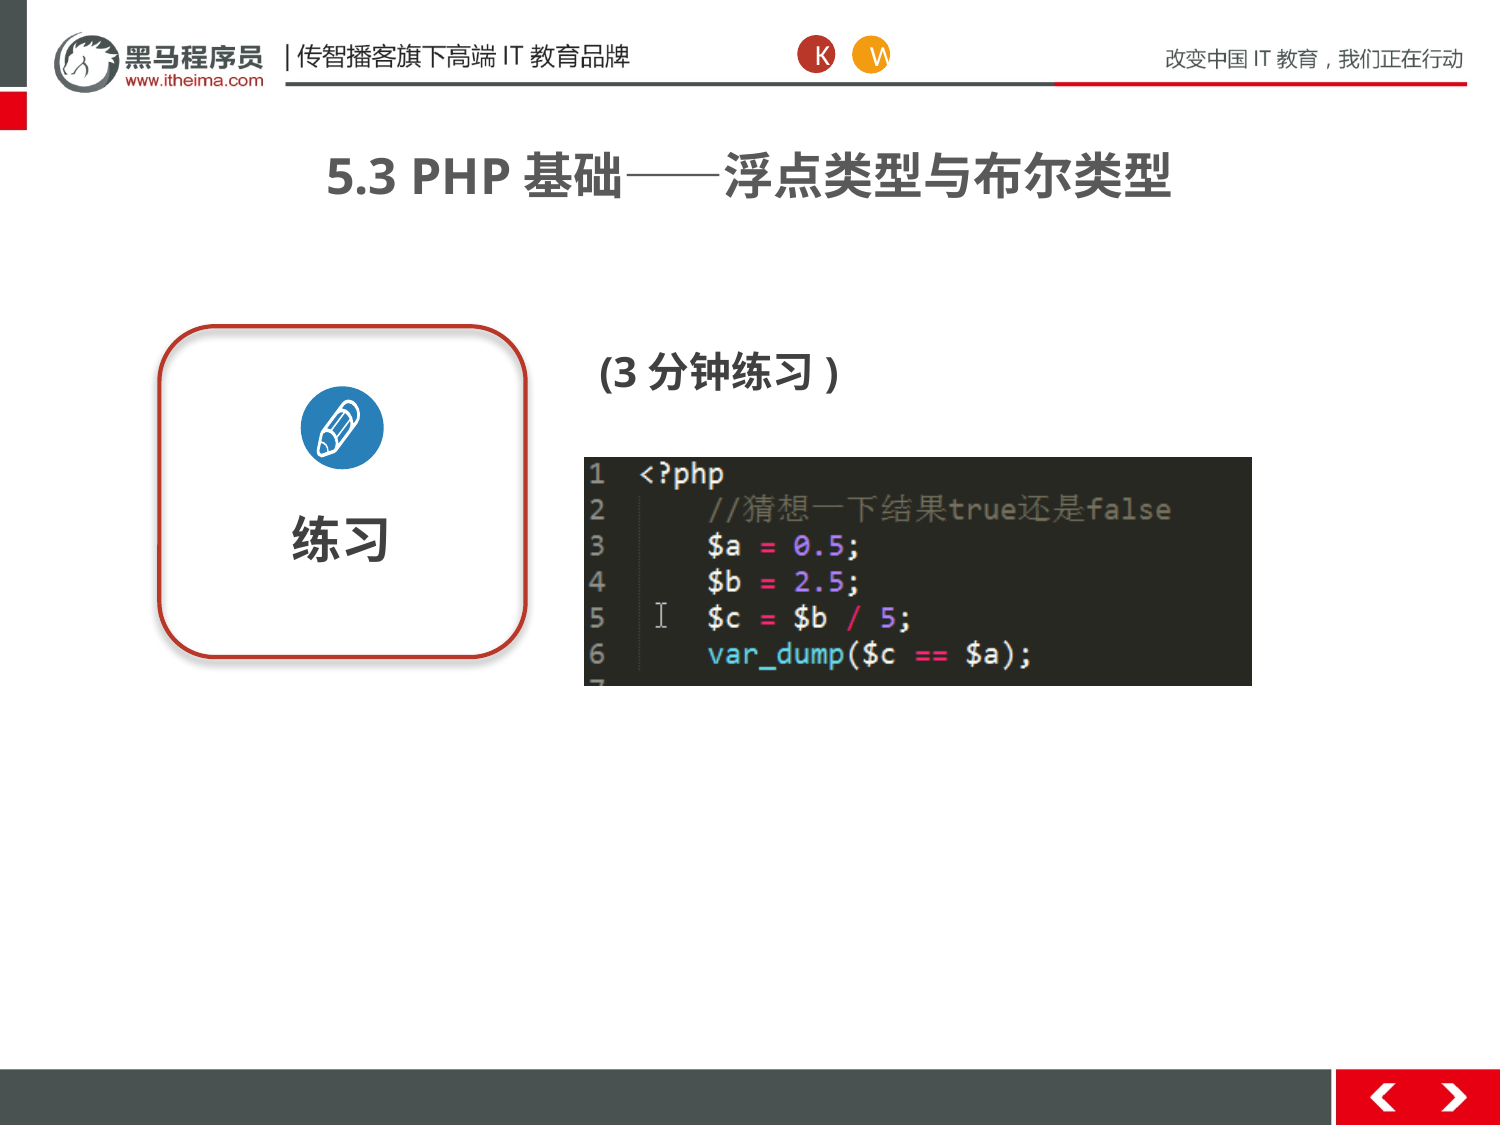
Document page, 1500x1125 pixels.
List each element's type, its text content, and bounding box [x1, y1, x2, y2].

text_box (3分钟练习) [584, 338, 1459, 404]
text_box K [795, 32, 838, 76]
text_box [159, 326, 526, 658]
picture [0, 209, 1500, 1125]
picture [0, 0, 1500, 137]
text_box 5.3 PHP基础——浮点类型与布尔类型 [0, 137, 1500, 209]
text_box W [850, 33, 893, 76]
